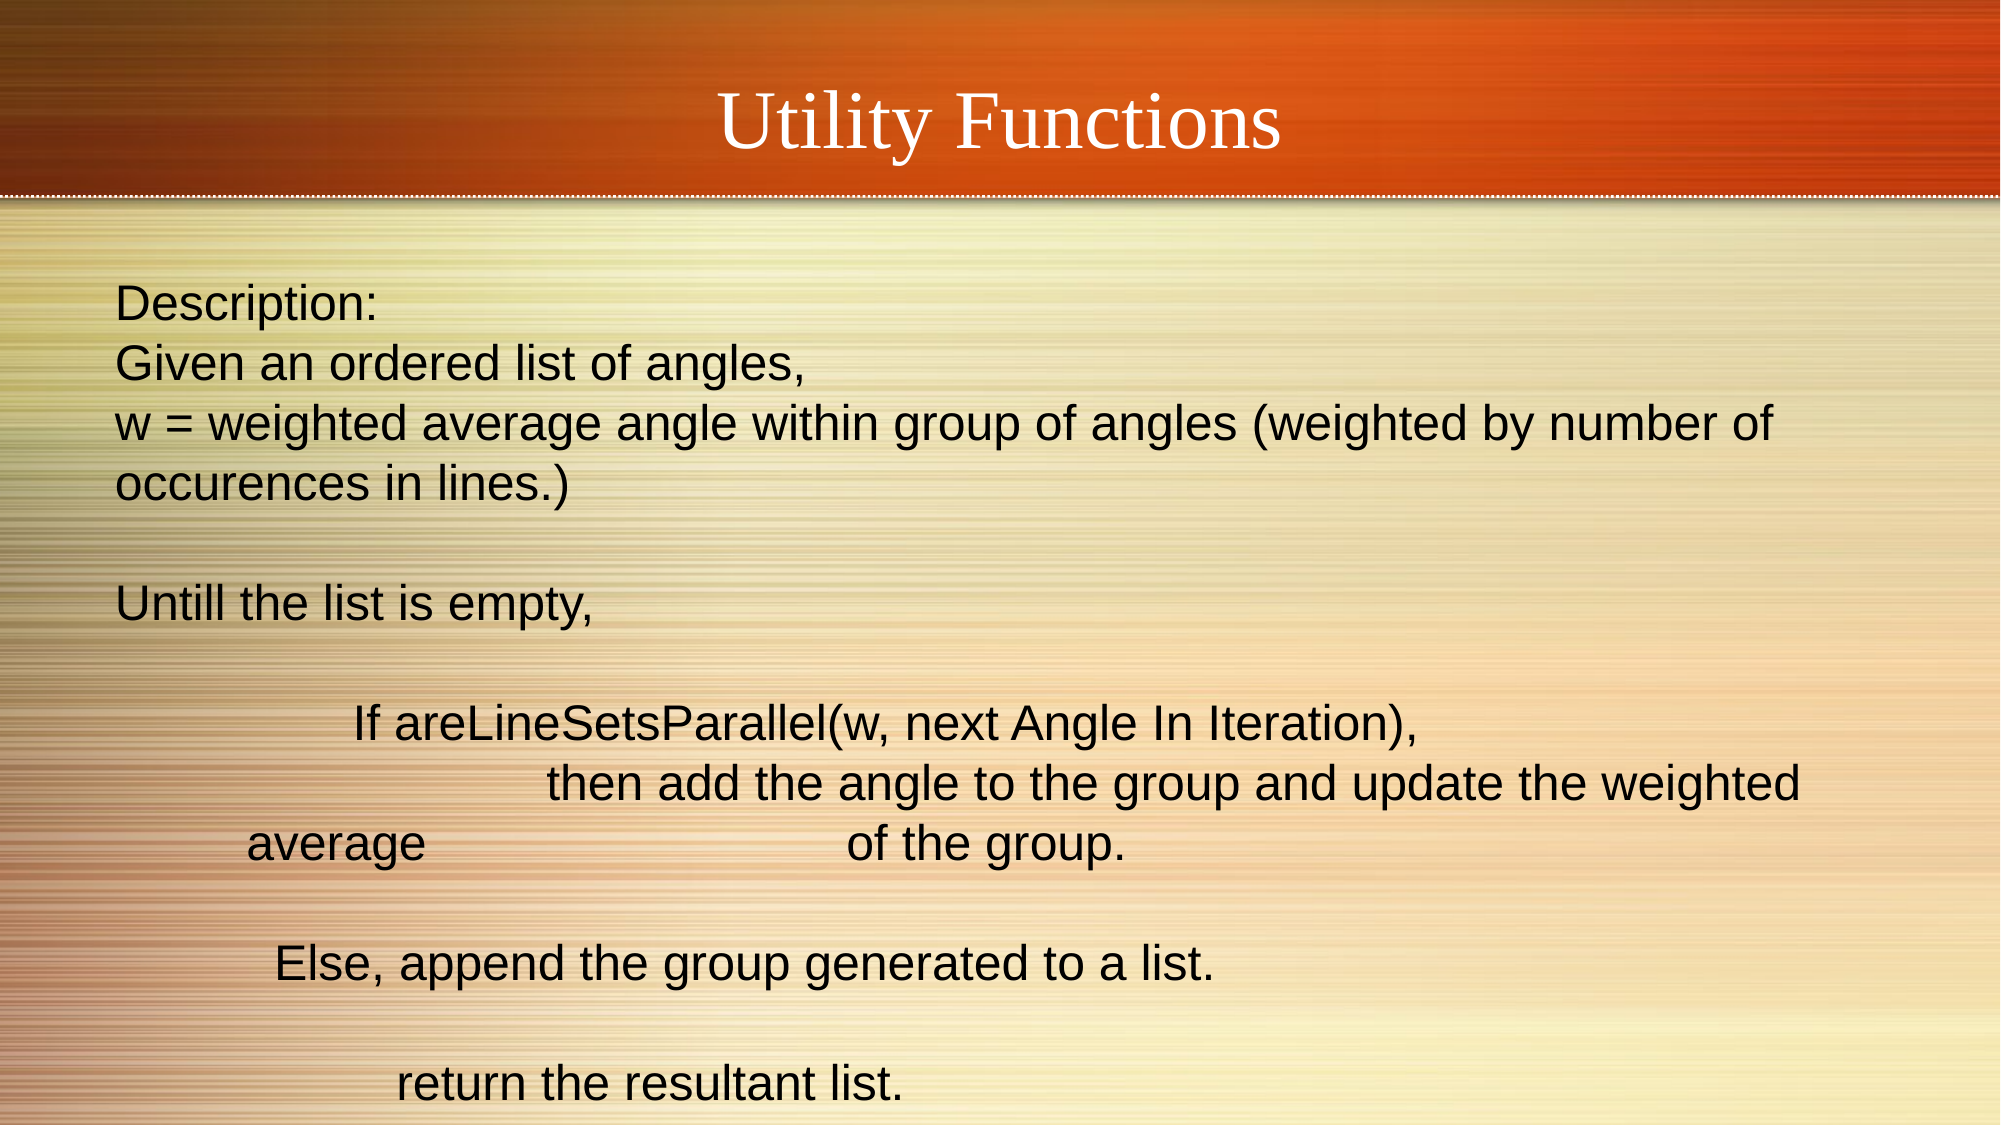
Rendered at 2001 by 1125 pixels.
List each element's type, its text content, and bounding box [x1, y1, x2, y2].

picture [0, 0, 2001, 1125]
list Description: Given an ordered list of angles, w = weighted average angle within group of angles (weighted by number of occurences in lines.) Untill the list is empty, If areLineSetsParallel(w, next Angle In Iteration), then add the angle to the group and update the weighted average of the group. Else, append the group generated to a list. return the resultant list. [99, 262, 1900, 1005]
title Utility Functions [99, 30, 1900, 173]
